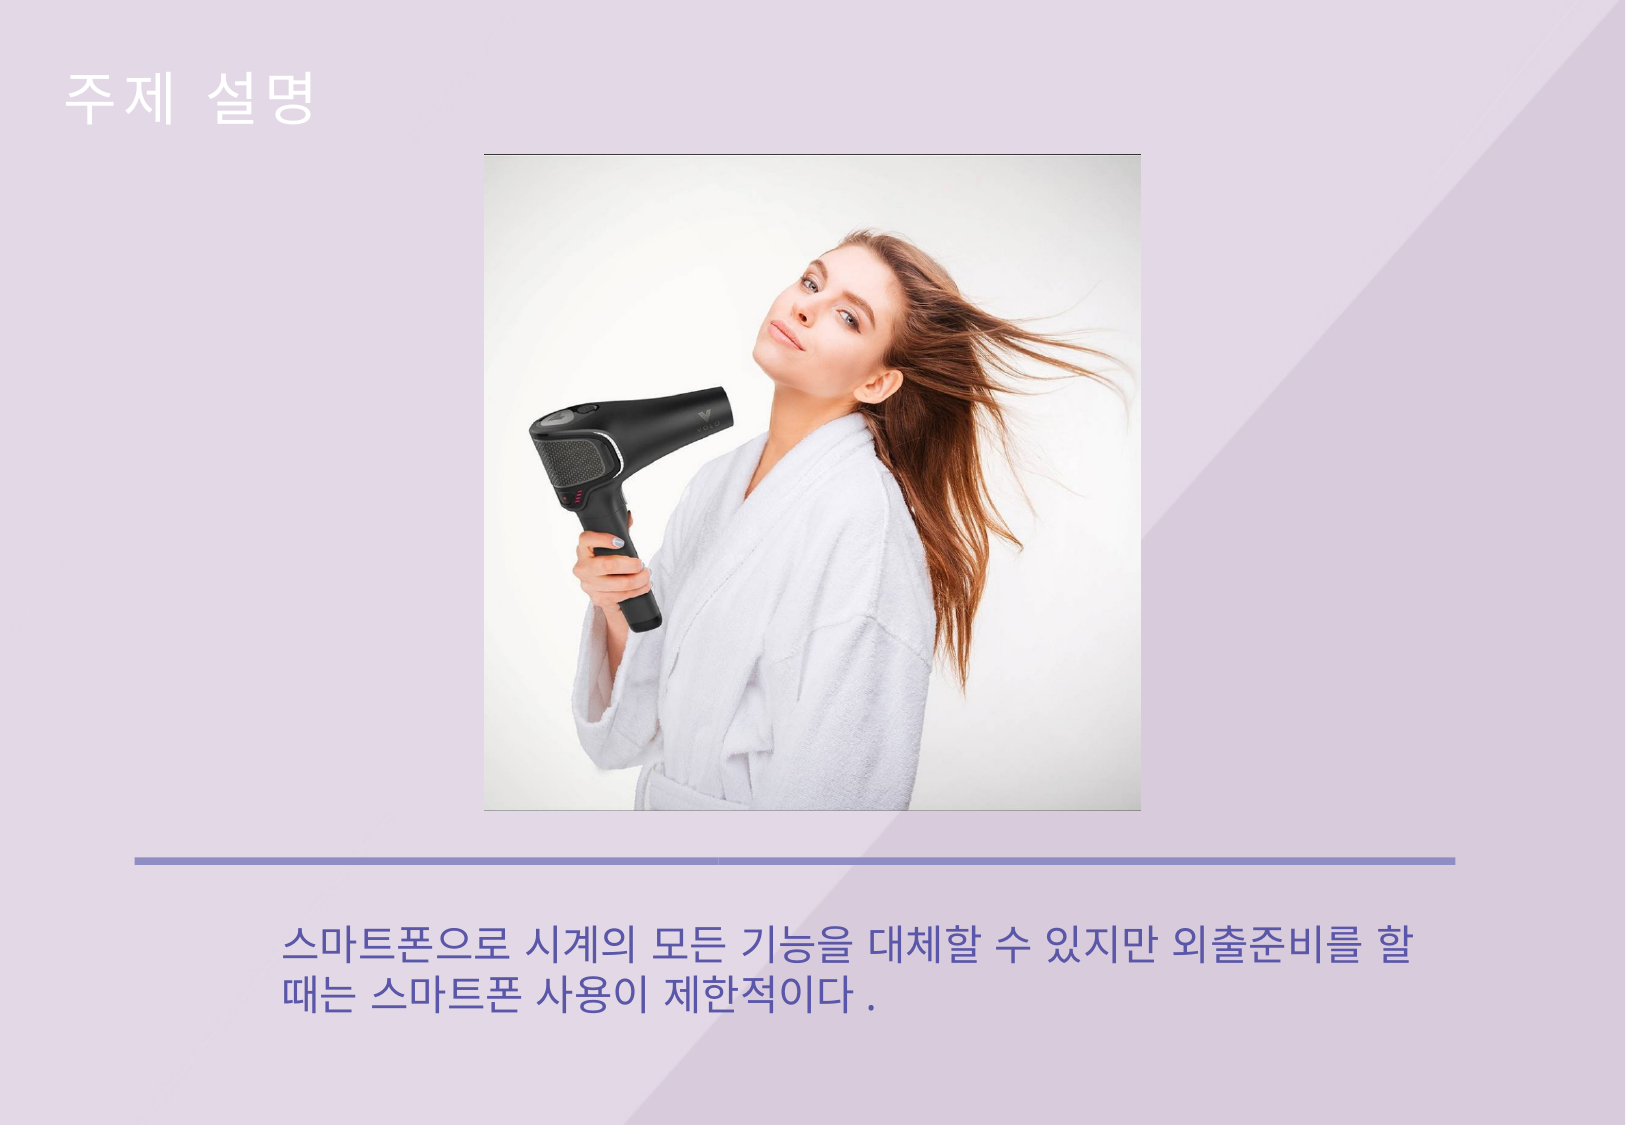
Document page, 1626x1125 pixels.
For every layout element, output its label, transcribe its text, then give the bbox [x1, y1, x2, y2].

text_box 주제 설명 [48, 54, 485, 140]
text_box [718, 856, 1456, 866]
text_box 스마트폰으로 시계의 모든 기능을 대체할 수 있지만 외출준비를 할 때는 스마트폰 사용이 제한적이다. [266, 911, 1456, 1027]
text_box [133, 856, 718, 866]
picture [0, 0, 1626, 1125]
